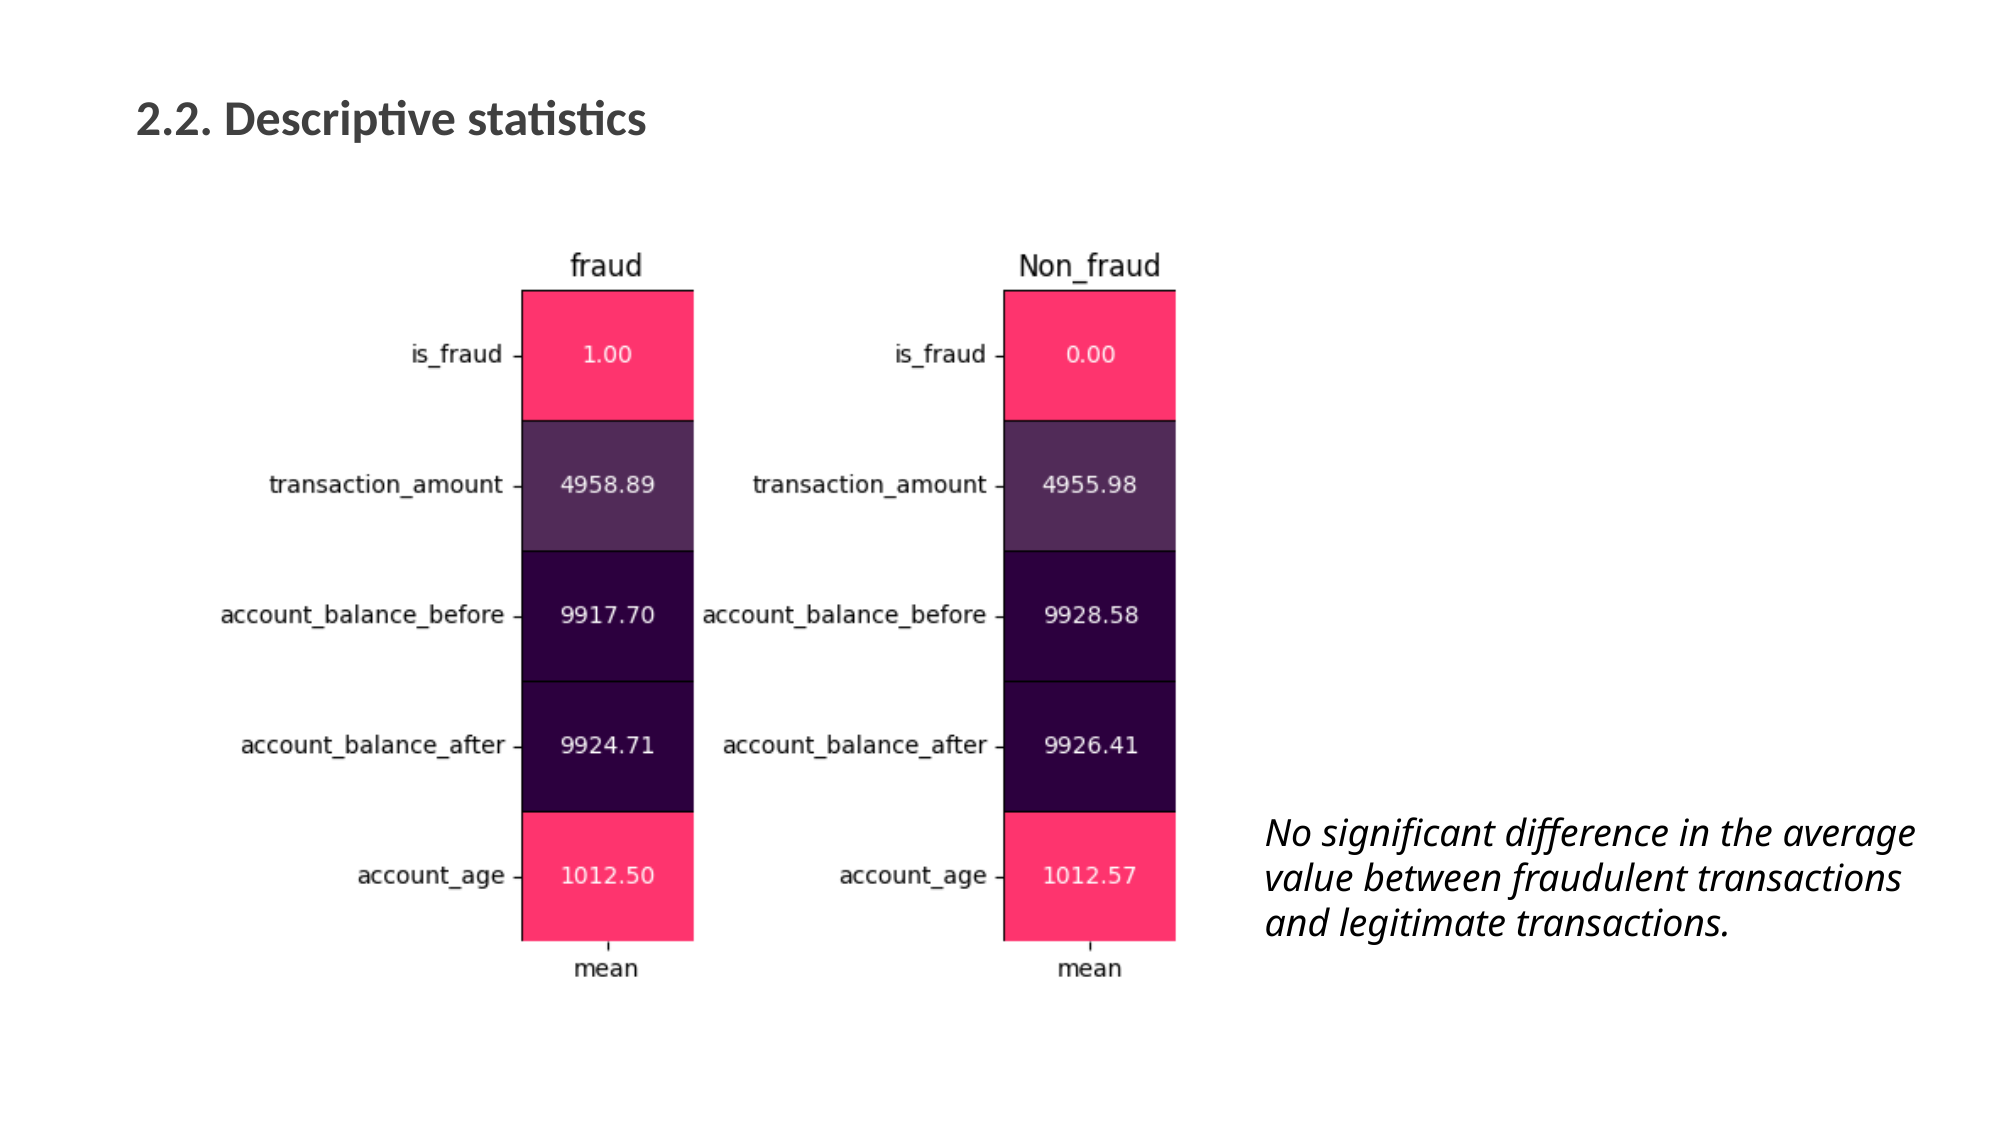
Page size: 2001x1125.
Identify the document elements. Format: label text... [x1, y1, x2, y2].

text_box No significant difference in the average value between fraudulent transactions and legitimate transactions. [1249, 801, 1942, 951]
picture [202, 236, 1193, 999]
text_box 2.2. Descriptive statistics [109, 78, 1411, 154]
